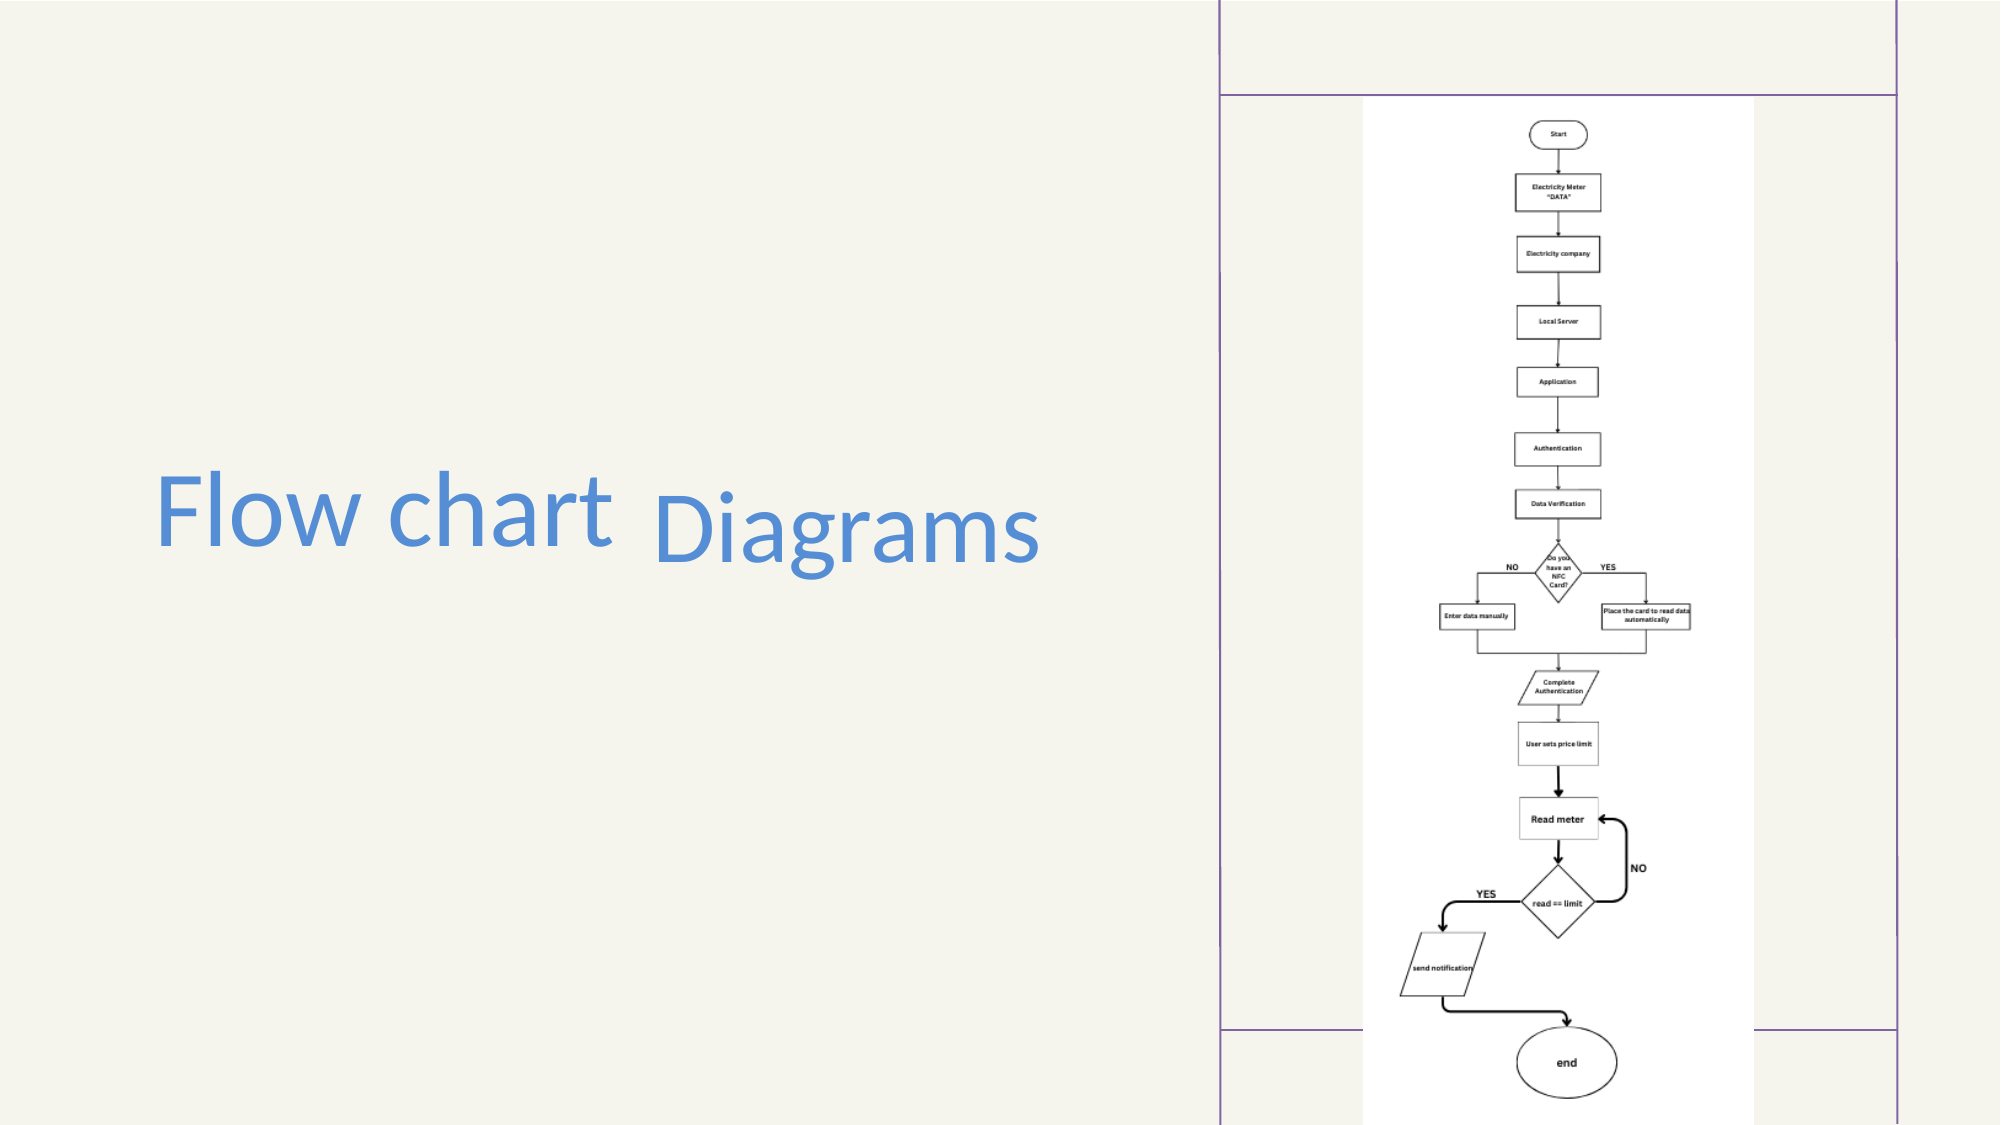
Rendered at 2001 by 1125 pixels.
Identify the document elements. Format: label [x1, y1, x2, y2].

text_box [1900, 0, 2000, 1125]
text_box [0, 0, 1216, 1125]
text_box [1219, 0, 1898, 1125]
list [1362, 97, 1755, 1125]
